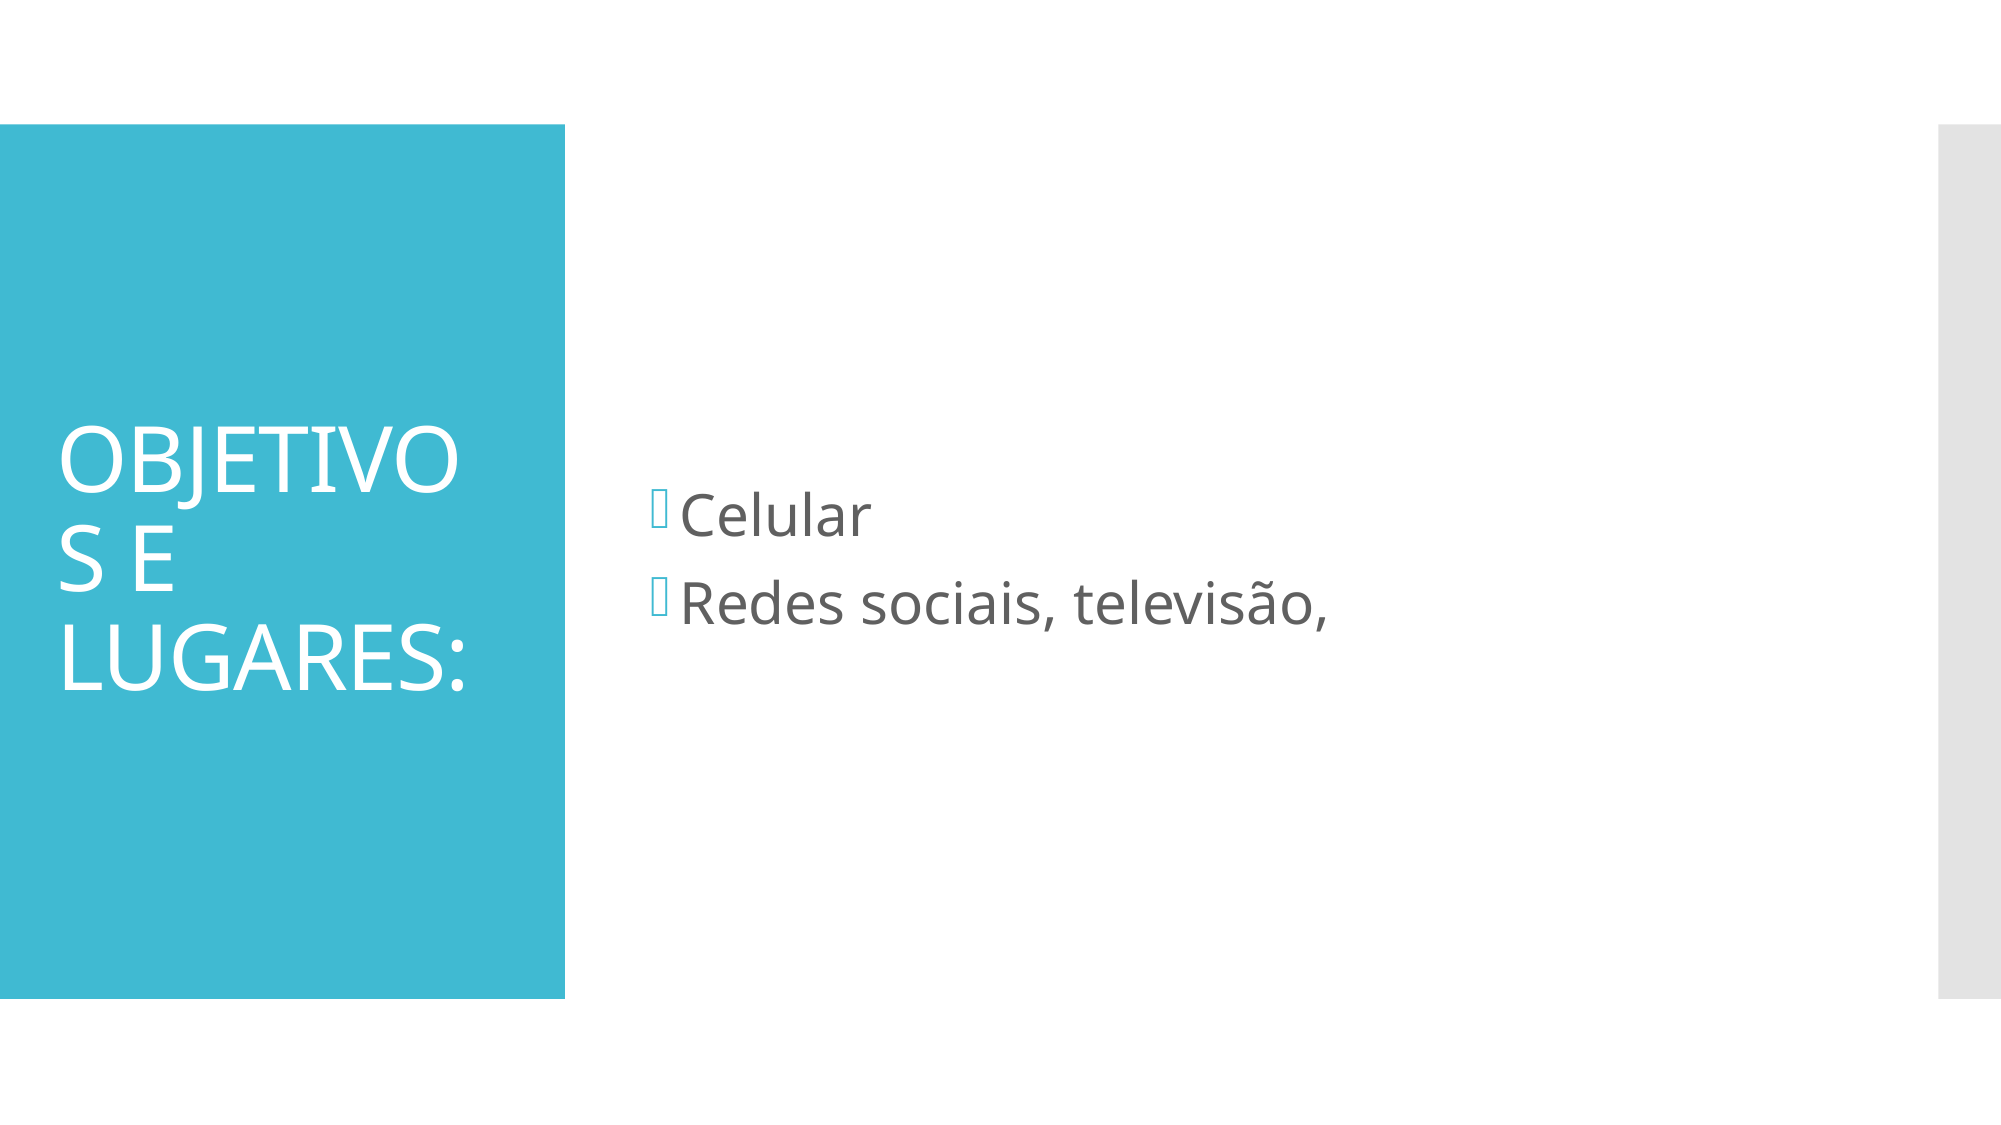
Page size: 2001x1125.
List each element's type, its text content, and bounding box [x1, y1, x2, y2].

list Celular Redes sociais, televisão, [634, 141, 1835, 982]
title OBJETIVOS E LUGARES: [41, 184, 525, 940]
